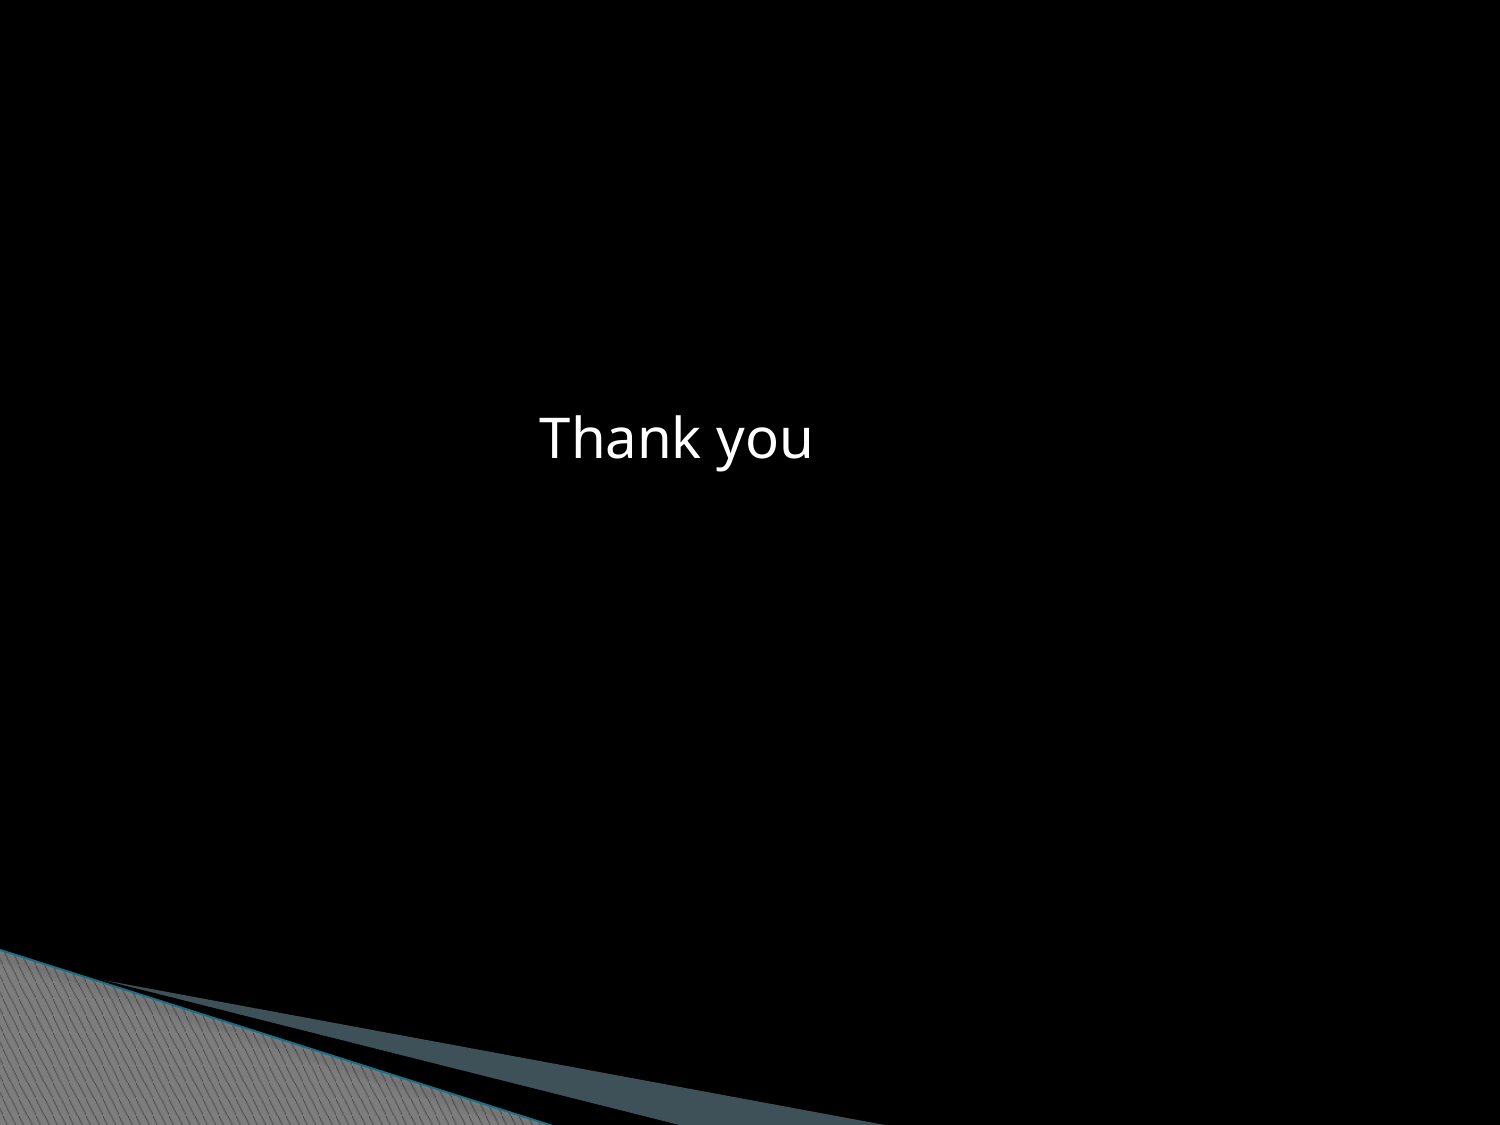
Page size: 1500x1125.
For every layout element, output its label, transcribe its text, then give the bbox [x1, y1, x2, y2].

picture [0, 952, 543, 1125]
list Thank you [75, 243, 1425, 986]
